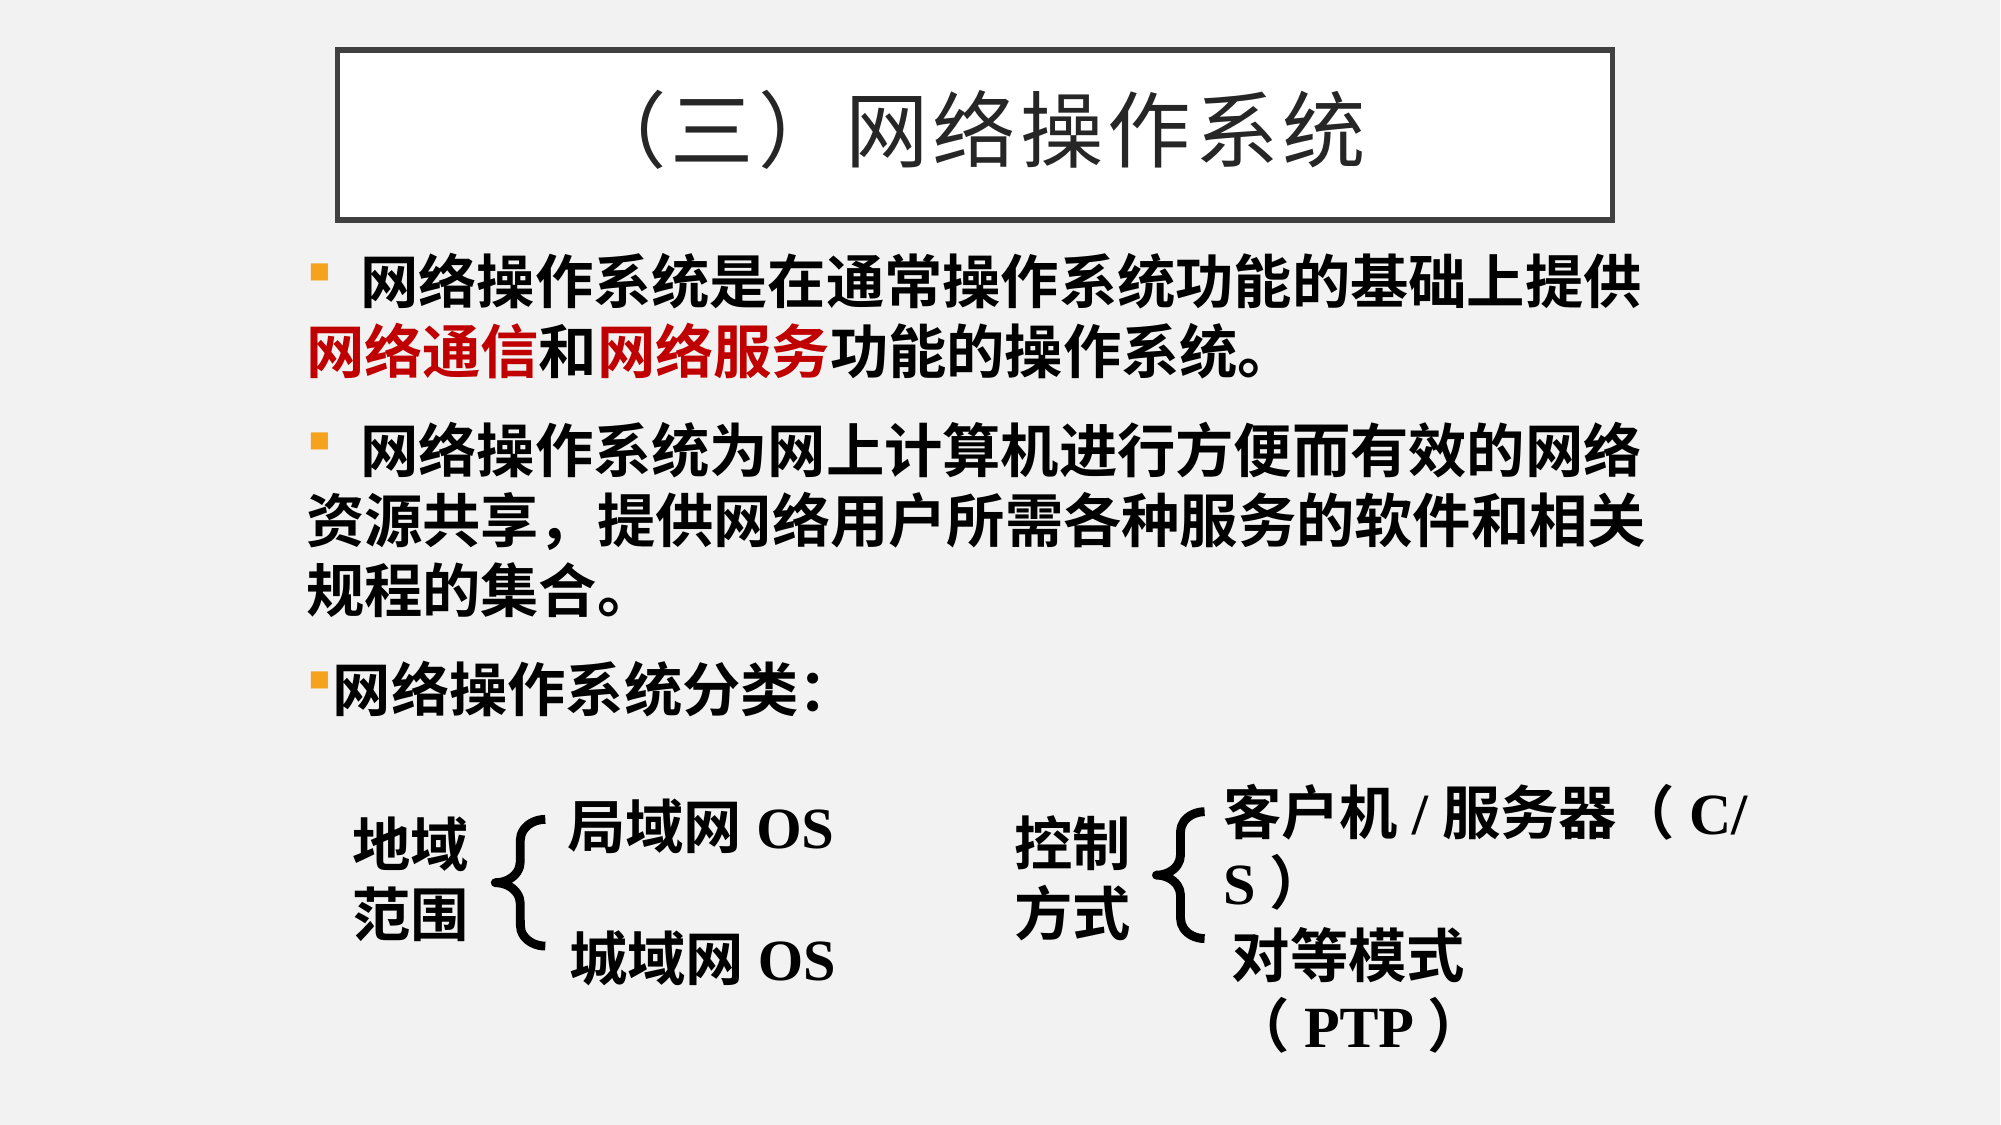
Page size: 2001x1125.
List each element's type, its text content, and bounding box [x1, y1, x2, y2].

title （三）网络操作系统 [335, 47, 1615, 223]
text_box 网络操作系统是在通常操作系统功能的基础上提供网络通信和网络服务功能的操作系统。 网络操作系统为网上计算机进行方便而有效的网络资源共享，提供网络用户所需各种服务的软件和相关规程的集合。 网络操作系统分类： [291, 237, 1663, 731]
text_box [337, 782, 855, 1000]
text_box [999, 768, 1827, 998]
